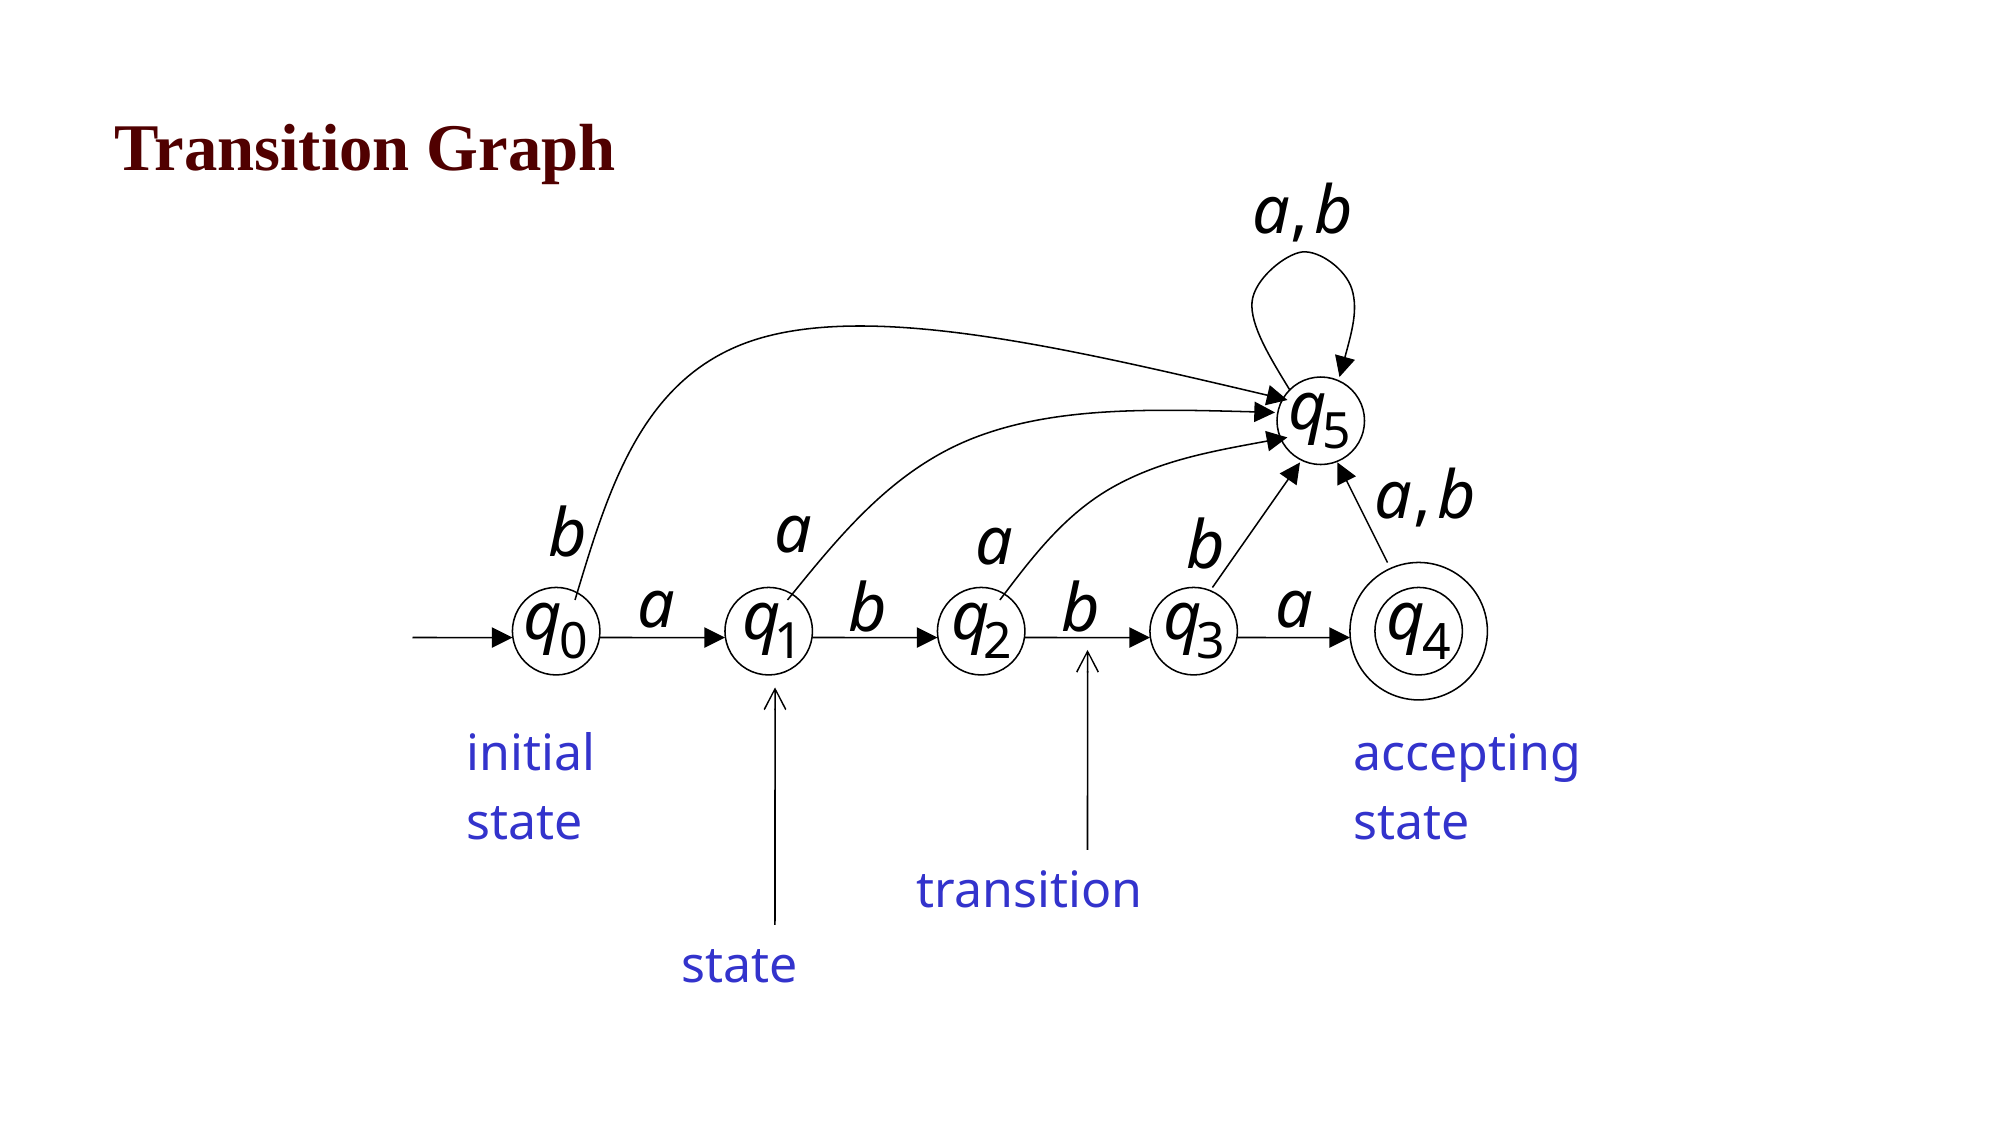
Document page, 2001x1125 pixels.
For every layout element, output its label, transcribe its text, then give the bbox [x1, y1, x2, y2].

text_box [951, 587, 1017, 665]
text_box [1251, 176, 1363, 250]
text_box [1149, 604, 1159, 658]
text_box [724, 600, 738, 663]
text_box [1349, 571, 1488, 700]
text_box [1187, 512, 1234, 576]
text_box [804, 605, 813, 658]
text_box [743, 587, 800, 665]
title Transition Graph [99, 50, 1900, 238]
text_box [798, 407, 1276, 594]
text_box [1062, 574, 1109, 638]
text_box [637, 587, 682, 634]
text_box [579, 325, 1284, 594]
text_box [1274, 587, 1319, 634]
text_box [1387, 587, 1457, 665]
text_box [412, 627, 513, 648]
text_box [1238, 463, 1300, 552]
text_box [1251, 258, 1355, 382]
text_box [849, 574, 896, 638]
text_box accepting state [1312, 712, 1597, 858]
text_box [1113, 627, 1150, 648]
text_box [901, 627, 938, 648]
text_box [686, 627, 725, 648]
text_box [512, 608, 519, 655]
text_box [1011, 430, 1284, 589]
text_box transition [902, 849, 1158, 925]
text_box [1323, 627, 1351, 648]
text_box [937, 605, 946, 658]
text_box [549, 499, 596, 563]
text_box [1164, 587, 1230, 665]
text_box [524, 587, 594, 665]
text_box [1076, 649, 1099, 849]
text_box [974, 524, 1019, 571]
text_box state [667, 924, 814, 1000]
text_box [763, 687, 787, 924]
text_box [774, 512, 819, 559]
text_box initial state [451, 712, 611, 858]
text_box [1289, 376, 1357, 455]
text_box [1337, 462, 1486, 563]
text_box [1277, 402, 1284, 436]
